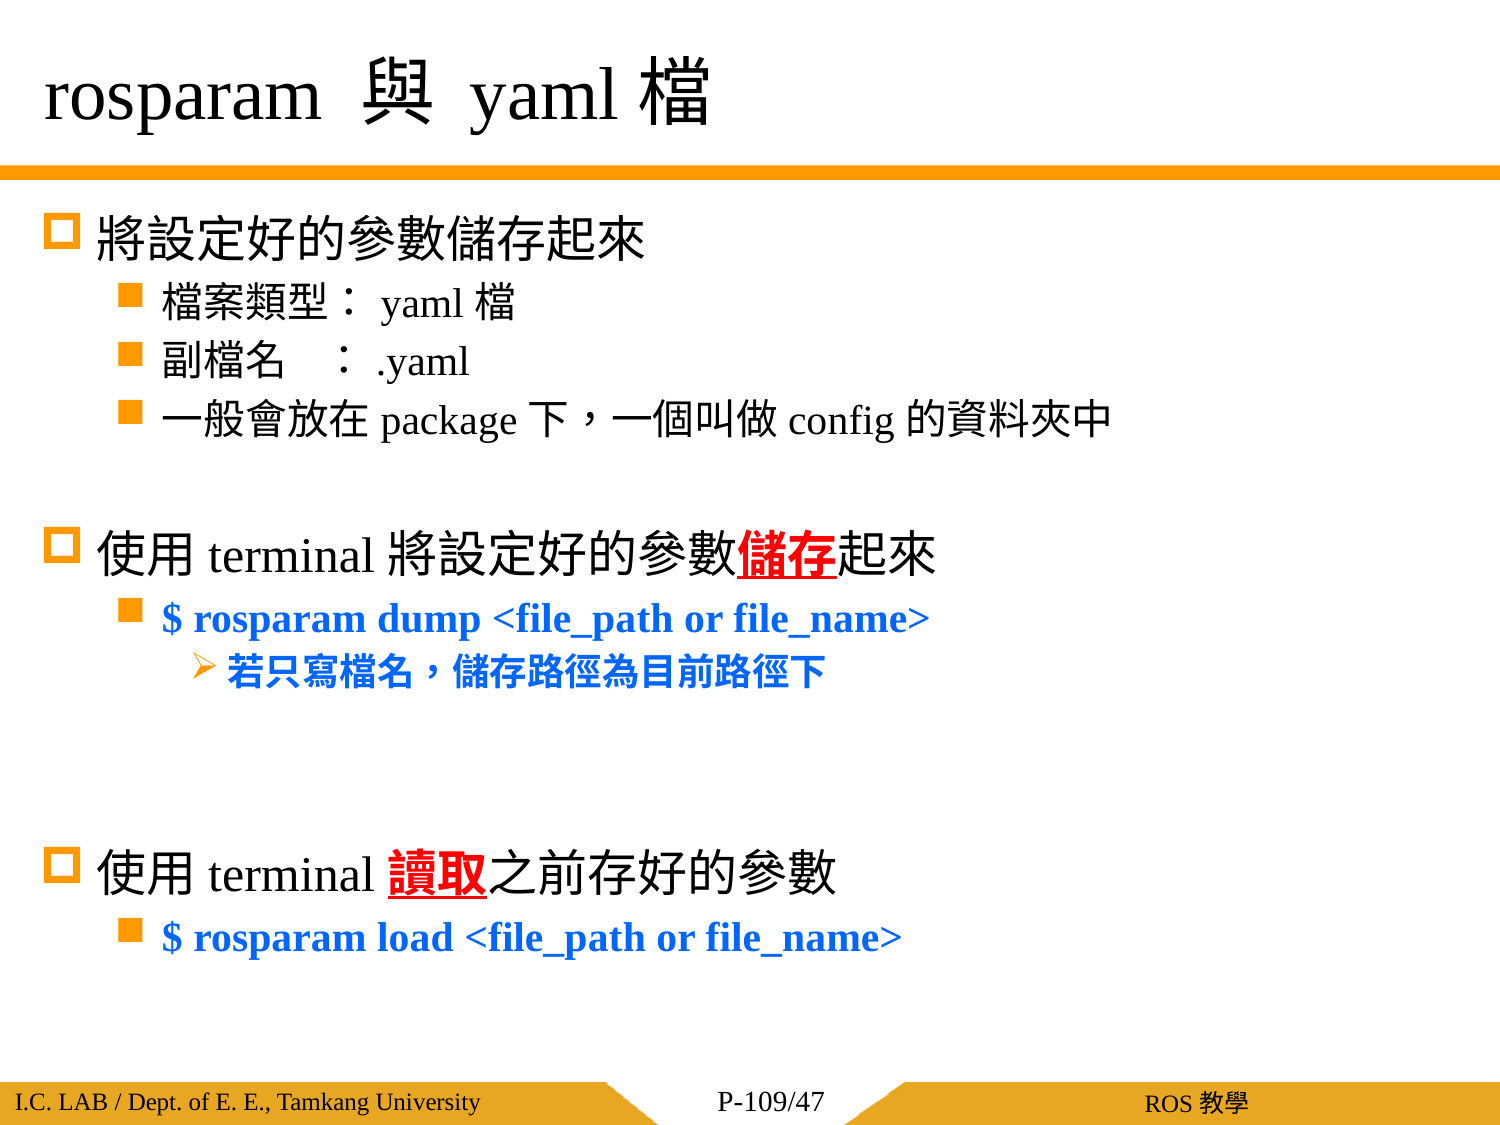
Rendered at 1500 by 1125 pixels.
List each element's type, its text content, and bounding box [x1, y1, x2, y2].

picture [0, 1082, 658, 1125]
list 將設定好的參數儲存起來 檔案類型：yaml檔 副檔名 ：.yaml 一般會放在package下，一個叫做config的資料夾中 使用terminal將設定好的參數儲存起來 $ rosparam dump <file_path or file_name> 若只寫檔名，儲存路徑為目前路徑下 使用terminal讀取之前存好的參數 $ rosparam load <file_path or file_name> [24, 200, 1463, 1074]
title rosparam 與 yaml檔 [29, 19, 1459, 161]
picture [842, 1082, 1500, 1125]
